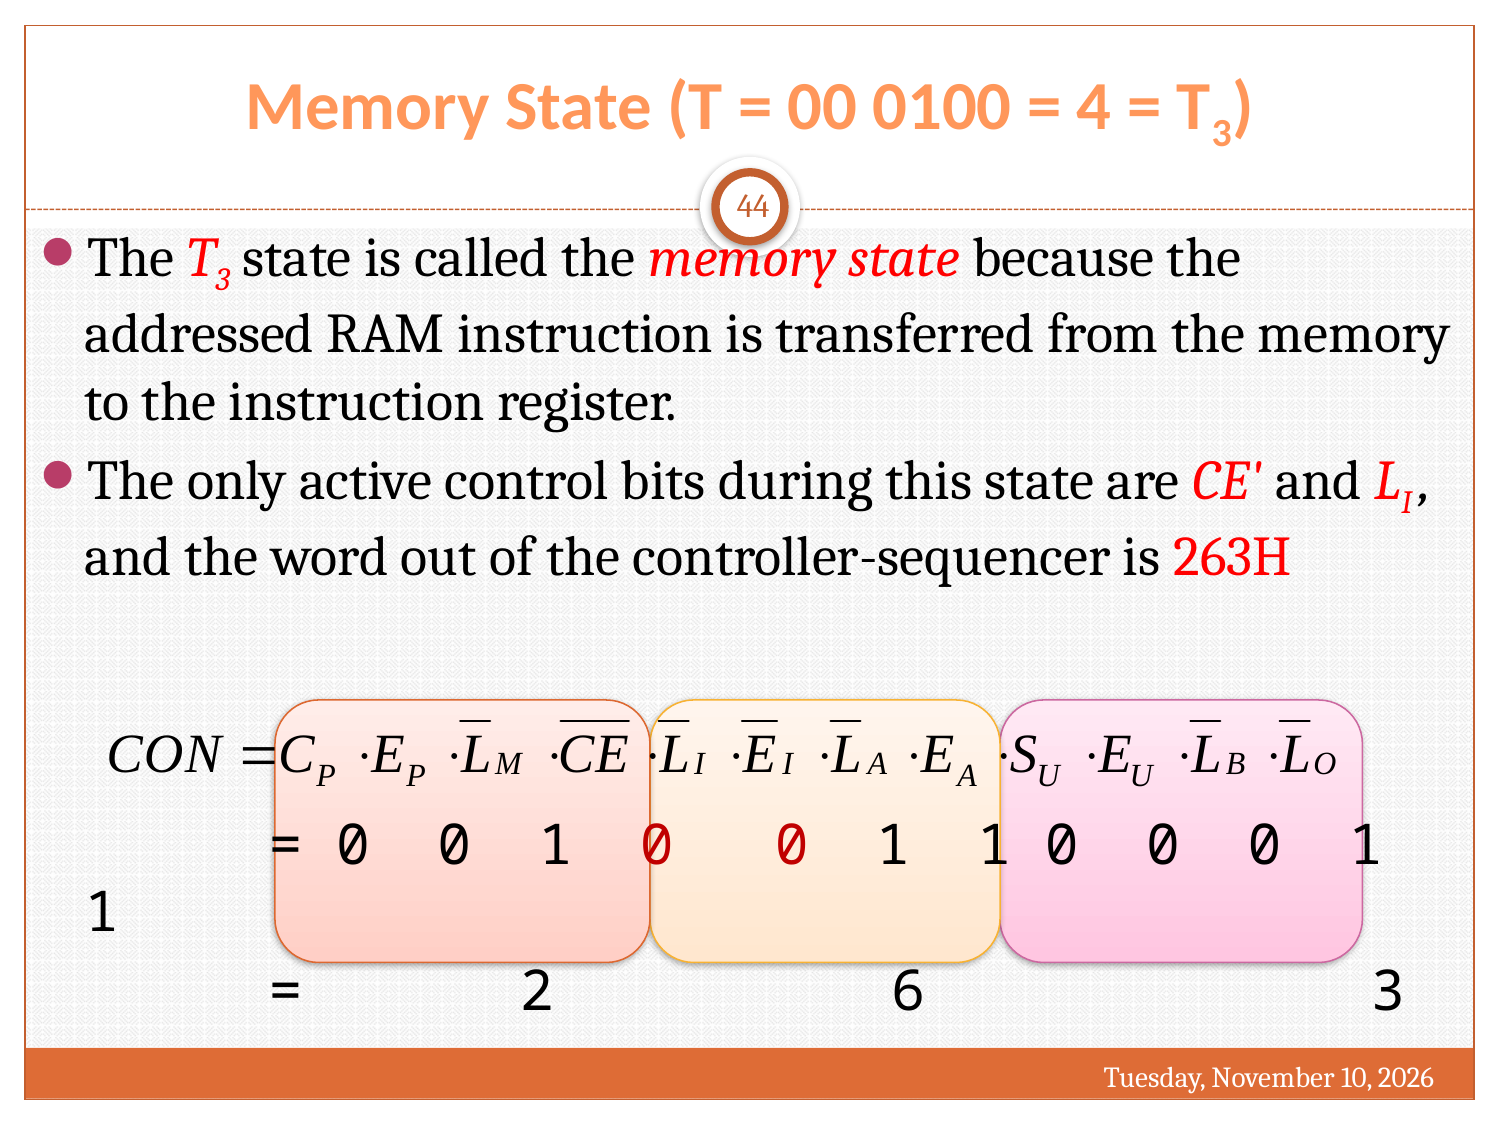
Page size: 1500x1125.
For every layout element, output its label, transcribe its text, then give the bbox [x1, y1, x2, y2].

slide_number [950, 1050, 1450, 1111]
slide_number 44 [715, 168, 791, 212]
title Memory State (T = 00 0100 = 4 = T3) [49, 37, 1450, 162]
list The T3 state is called the memory state because the addressed RAM instruction is transferred from the memory to the instruction register. The only active control bits during this state are CE' and LI , and the word out of the controller-sequencer is 263H = 0 0 1 0 0 1 1 0 0 0 1 1 = 2 6 3 [24, 212, 1475, 1050]
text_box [99, 707, 1348, 801]
